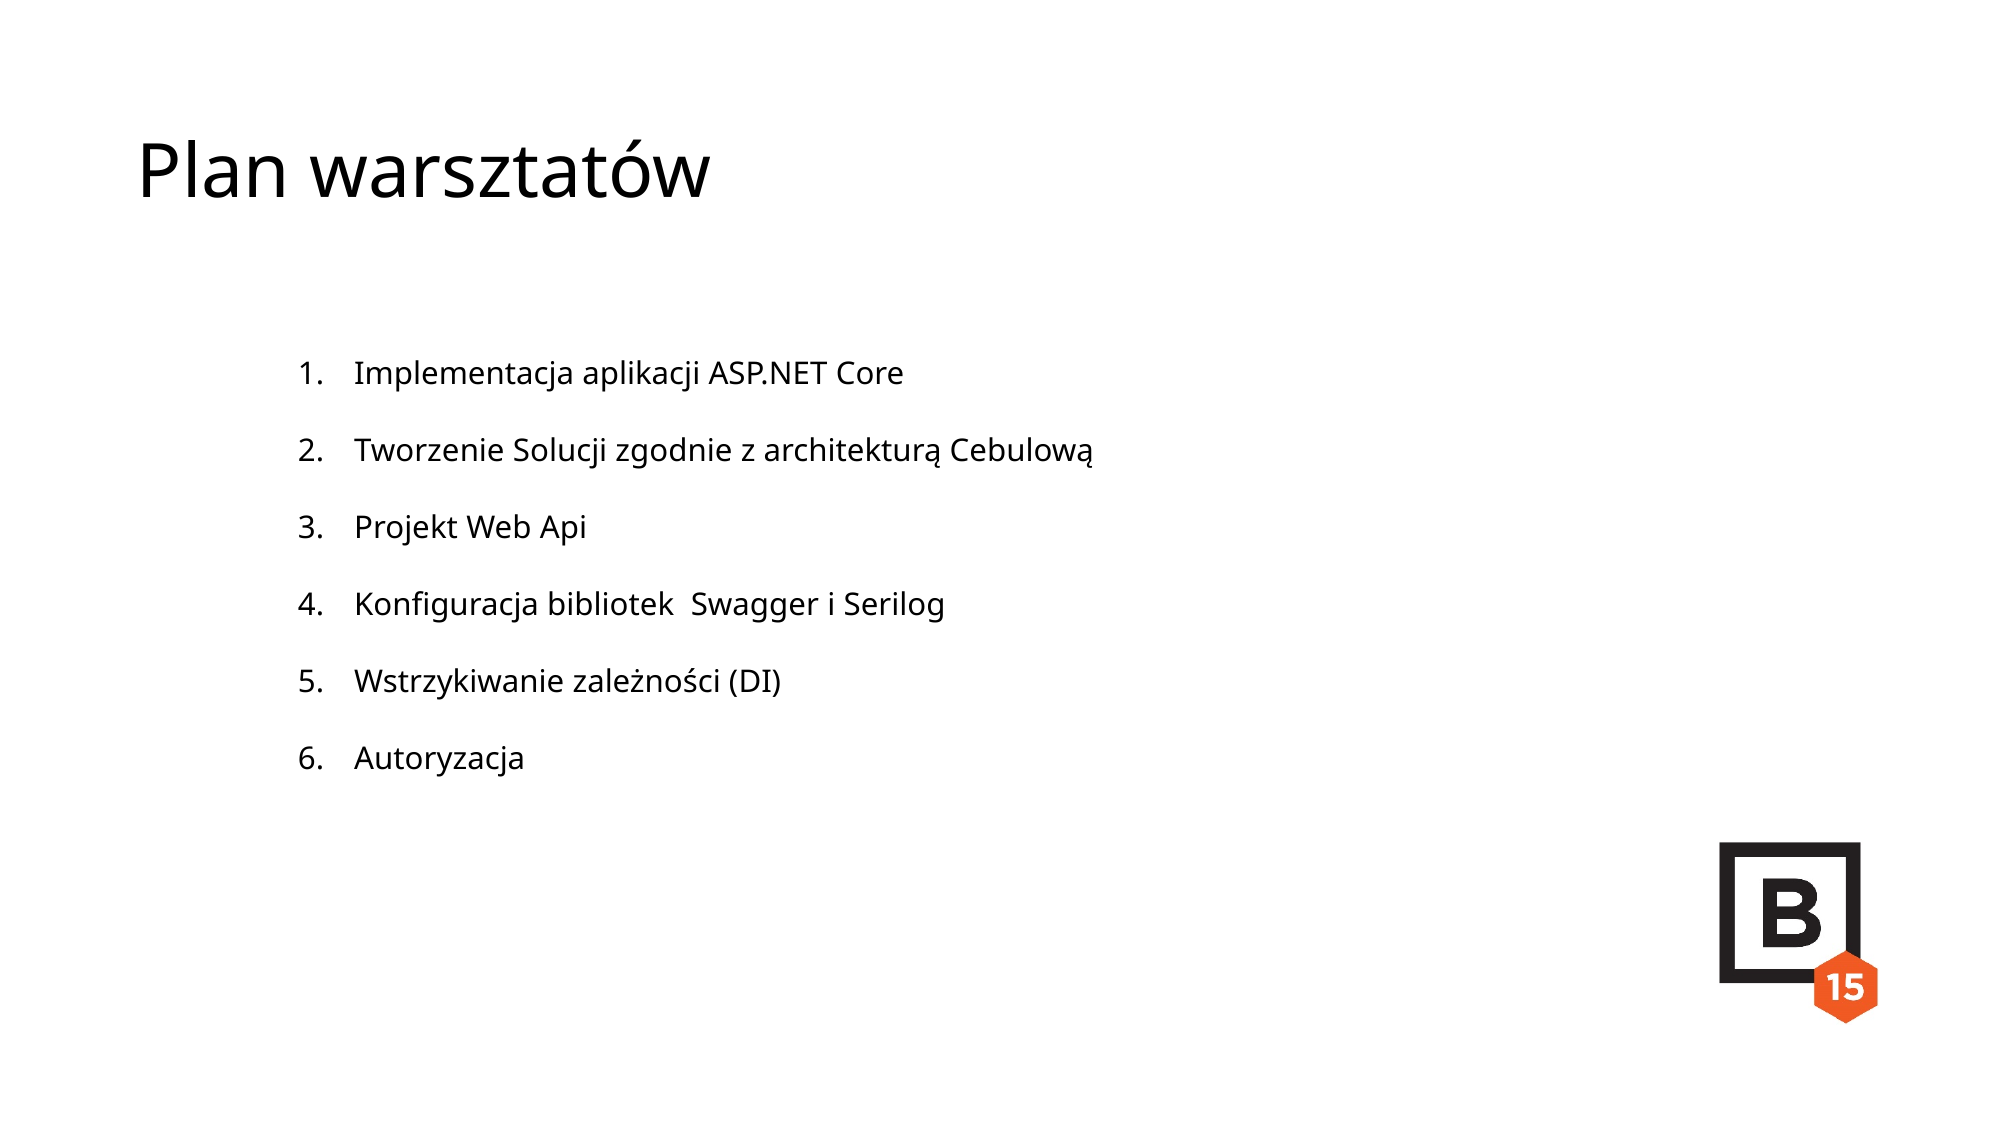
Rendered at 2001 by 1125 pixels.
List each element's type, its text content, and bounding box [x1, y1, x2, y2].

picture [1717, 841, 1879, 1025]
list Implementacja aplikacji ASP.NET Core Tworzenie Solucji zgodnie z architekturą Cebulową Projekt Web Api Konfiguracja bibliotek Swagger i Serilog Wstrzykiwanie zależności (DI) Autoryzacja [283, 268, 1881, 814]
list Plan warsztatów [122, 124, 1881, 221]
